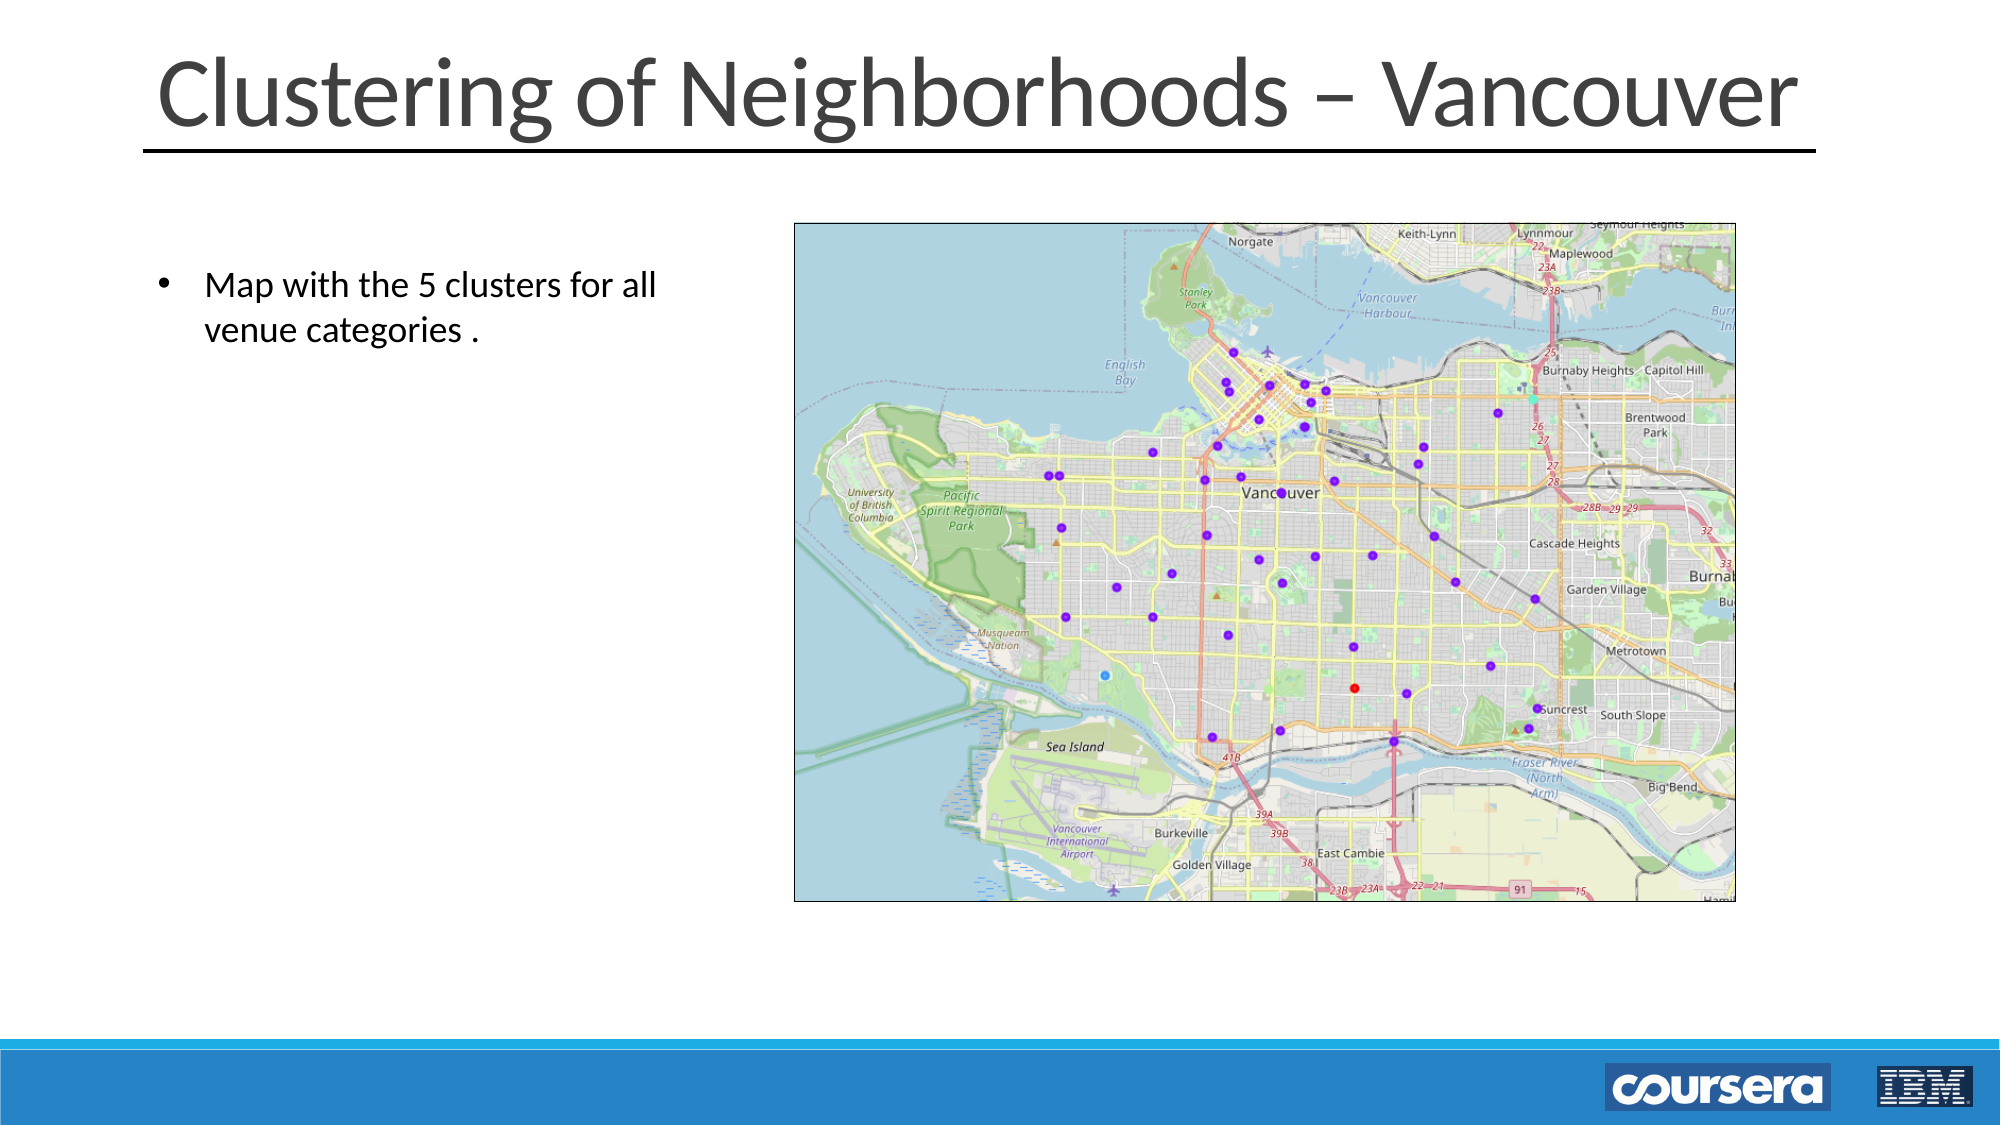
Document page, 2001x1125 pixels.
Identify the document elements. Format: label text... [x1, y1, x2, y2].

text_box Map with the 5 clusters for all venue categories . [142, 252, 747, 358]
picture [793, 222, 1736, 903]
picture [1877, 1065, 1974, 1107]
picture [1604, 1063, 1832, 1112]
text_box Clustering of Neighborhoods – Vancouver [142, 37, 1825, 173]
